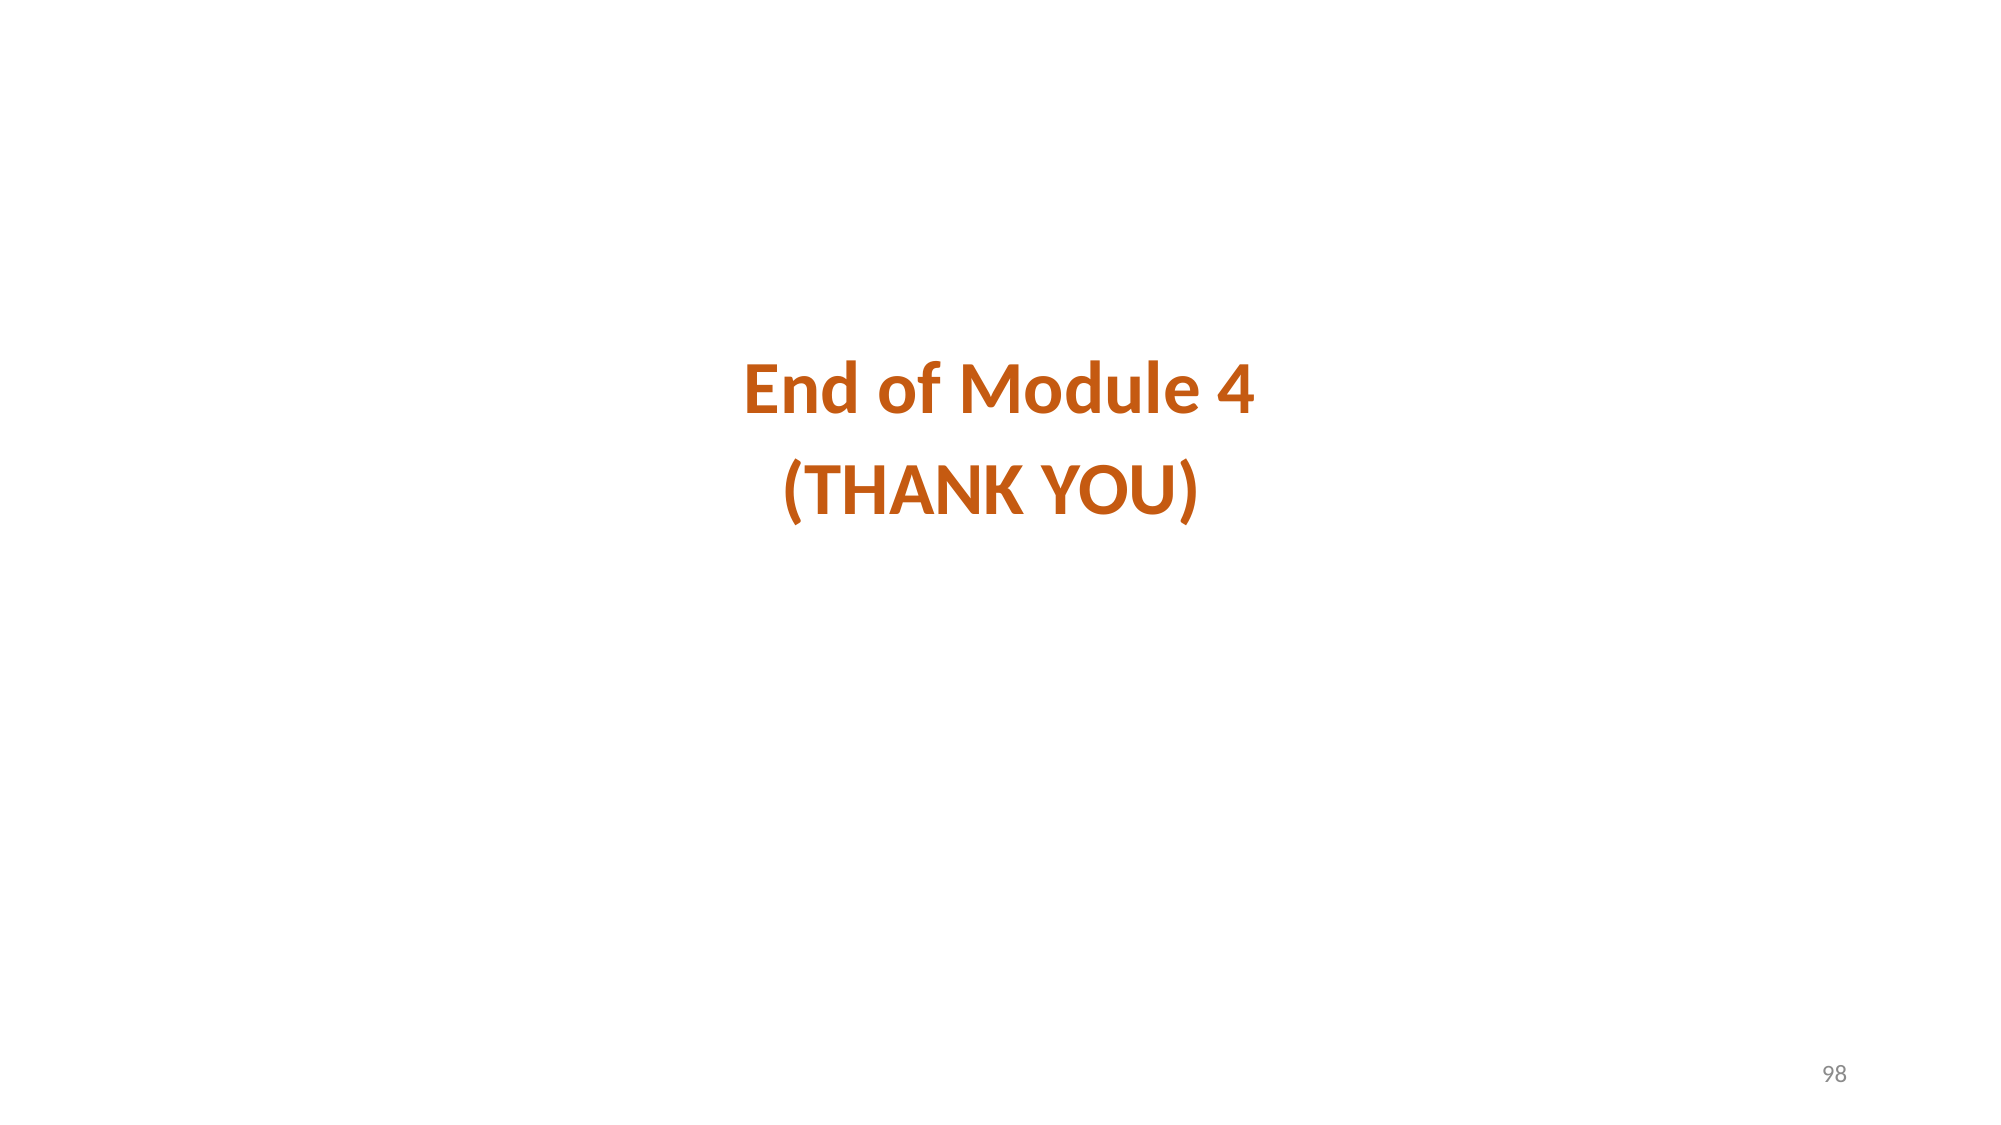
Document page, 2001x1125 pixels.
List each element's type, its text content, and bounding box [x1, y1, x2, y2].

list End of Module 4 (THANK YOU) [137, 128, 1863, 1014]
slide_number 98 [1412, 1042, 1863, 1103]
